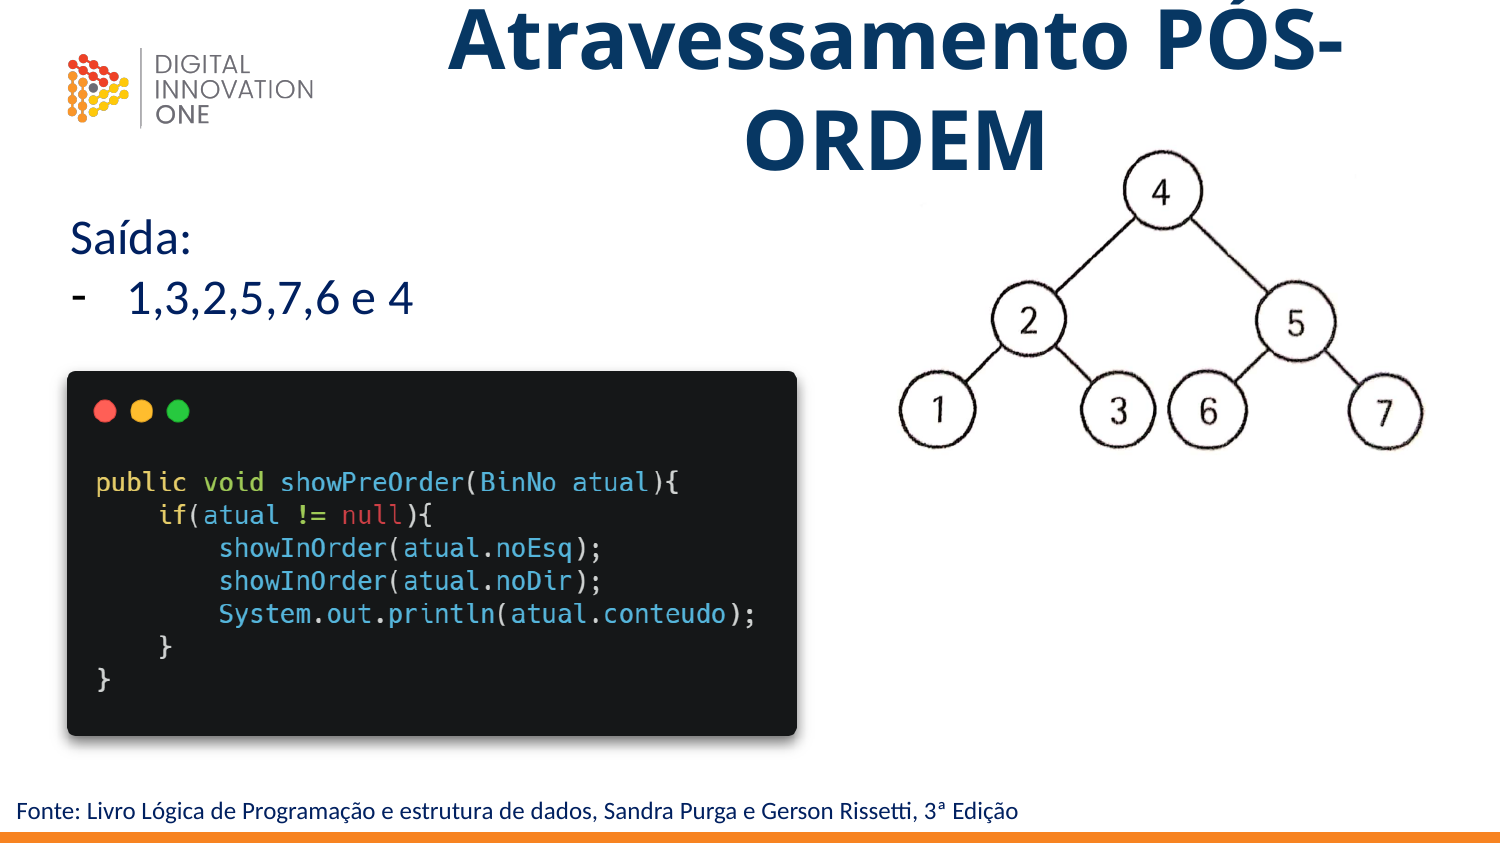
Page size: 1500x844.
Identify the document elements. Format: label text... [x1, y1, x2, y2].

subtitle Atravessamento PÓS-ORDEM [328, 38, 1499, 136]
text_box Fonte: Livro Lógica de Programação e estrutura de dados, Sandra Purga e Gerson Rissetti, 3ª Edição [1, 787, 1480, 833]
picture [50, 39, 331, 138]
text_box [0, 832, 1500, 843]
picture [26, 335, 837, 771]
picture [863, 116, 1456, 493]
text_box Saída: 1,3,2,5,7,6 e 4 [55, 196, 741, 332]
